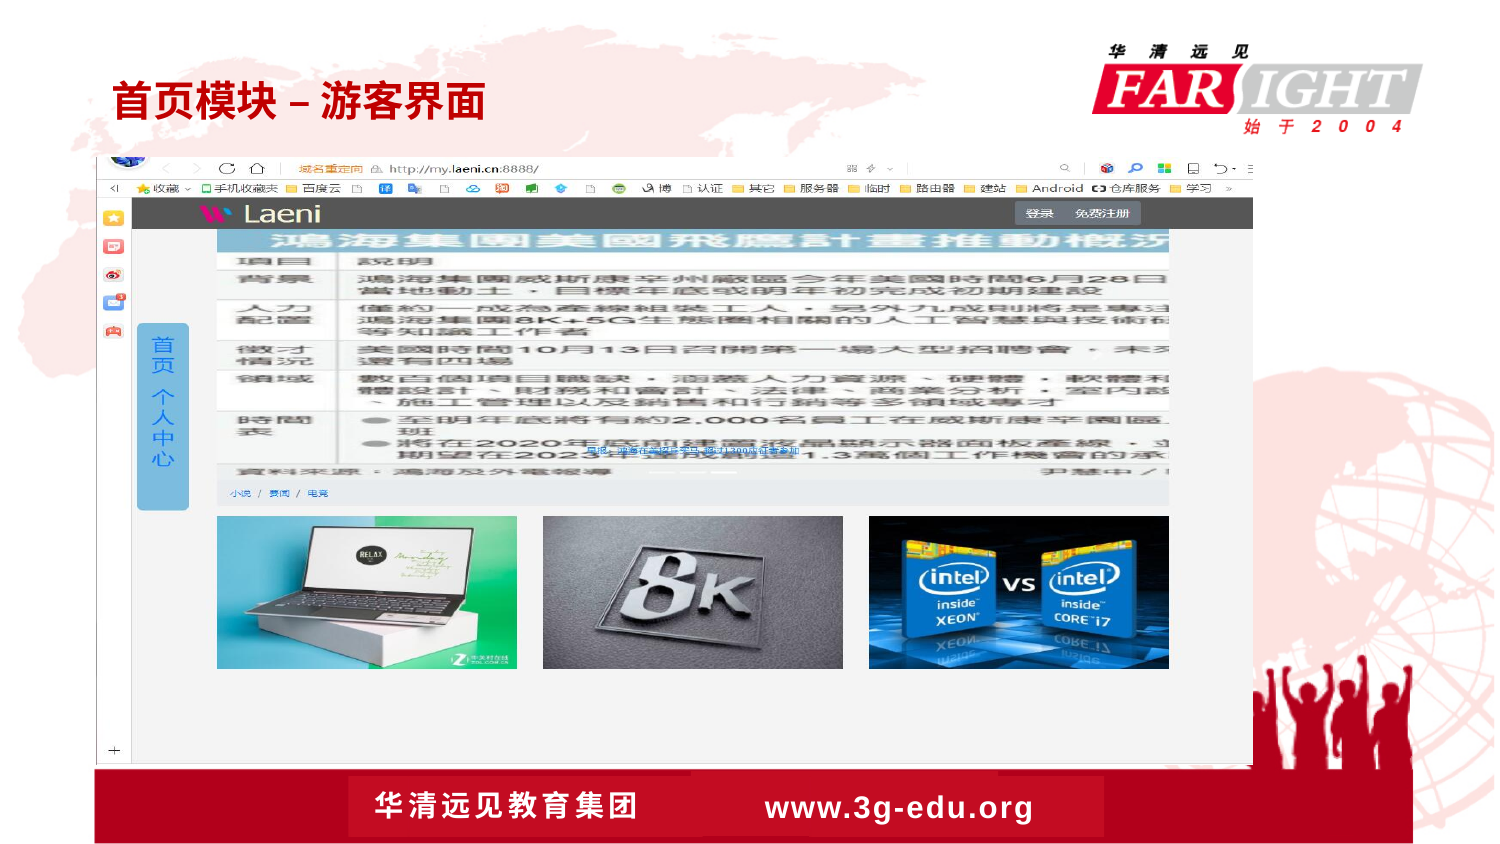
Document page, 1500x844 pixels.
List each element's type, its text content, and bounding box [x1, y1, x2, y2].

picture [0, 0, 1500, 844]
list [96, 138, 1412, 753]
title 首页模块 – 游客界面 [96, 67, 1081, 138]
